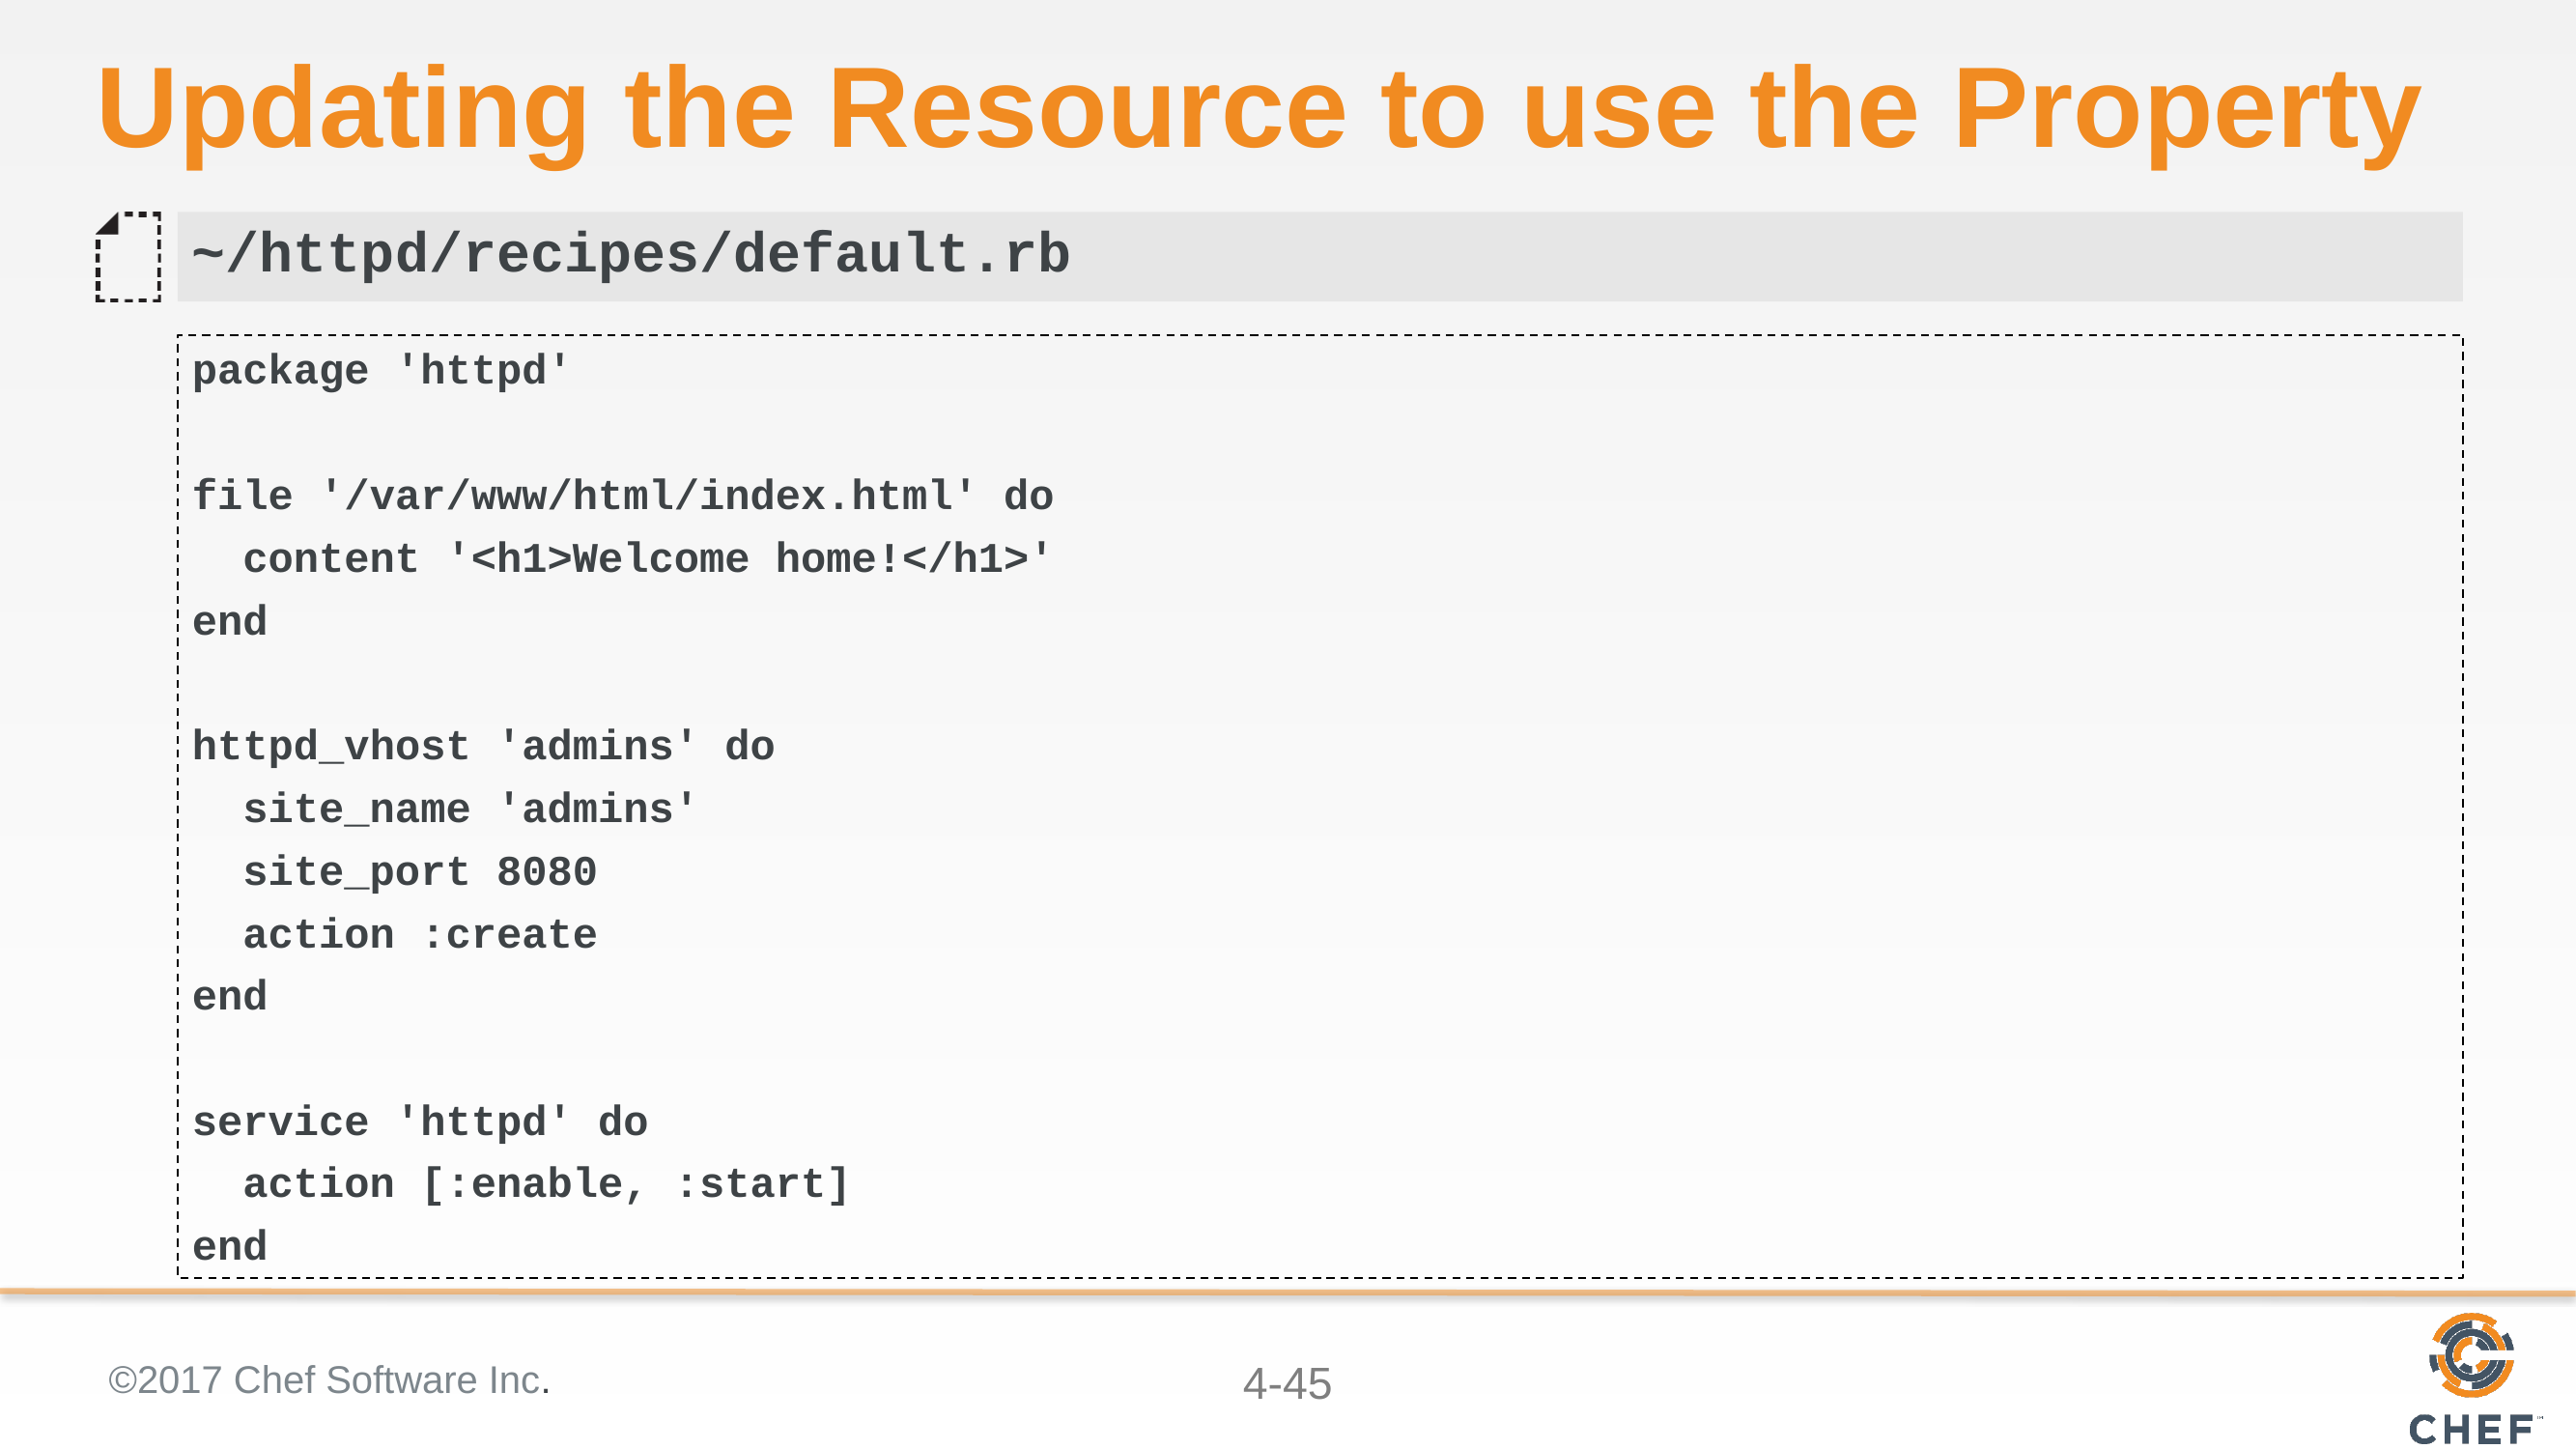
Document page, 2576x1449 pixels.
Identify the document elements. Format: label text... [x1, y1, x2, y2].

title Updating the Resource to use the Property [96, 48, 2463, 180]
list package 'httpd' file '/var/www/html/index.html' do content '<h1>Welcome home!</h1>' end httpd_vhost 'admins' do site_name 'admins' site_port 8080 action :create end service 'httpd' do action [:enable, :start] end [177, 334, 2464, 1279]
list ~/httpd/recipes/default.rb [177, 212, 2463, 302]
picture [2399, 1297, 2551, 1449]
